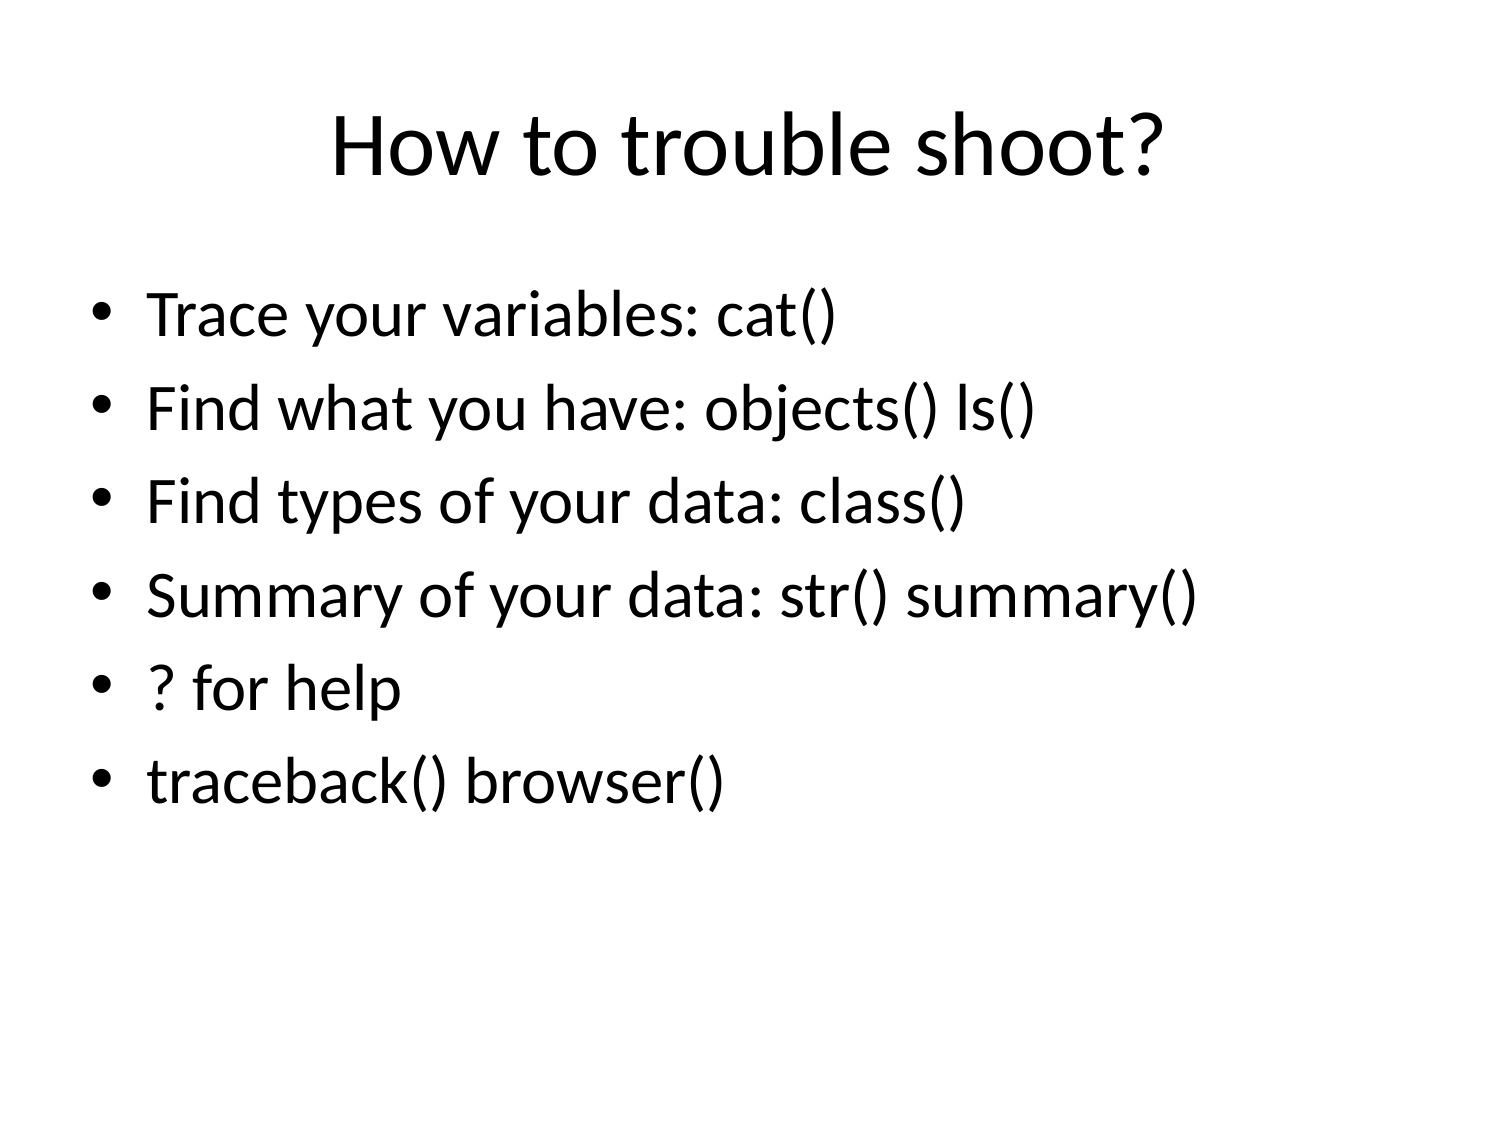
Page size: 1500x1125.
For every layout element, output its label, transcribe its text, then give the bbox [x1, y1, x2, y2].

title How to trouble shoot? [75, 45, 1425, 233]
list Trace your variables: cat() Find what you have: objects() ls() Find types of your data: class() Summary of your data: str() summary() ? for help traceback() browser() [75, 262, 1425, 1005]
